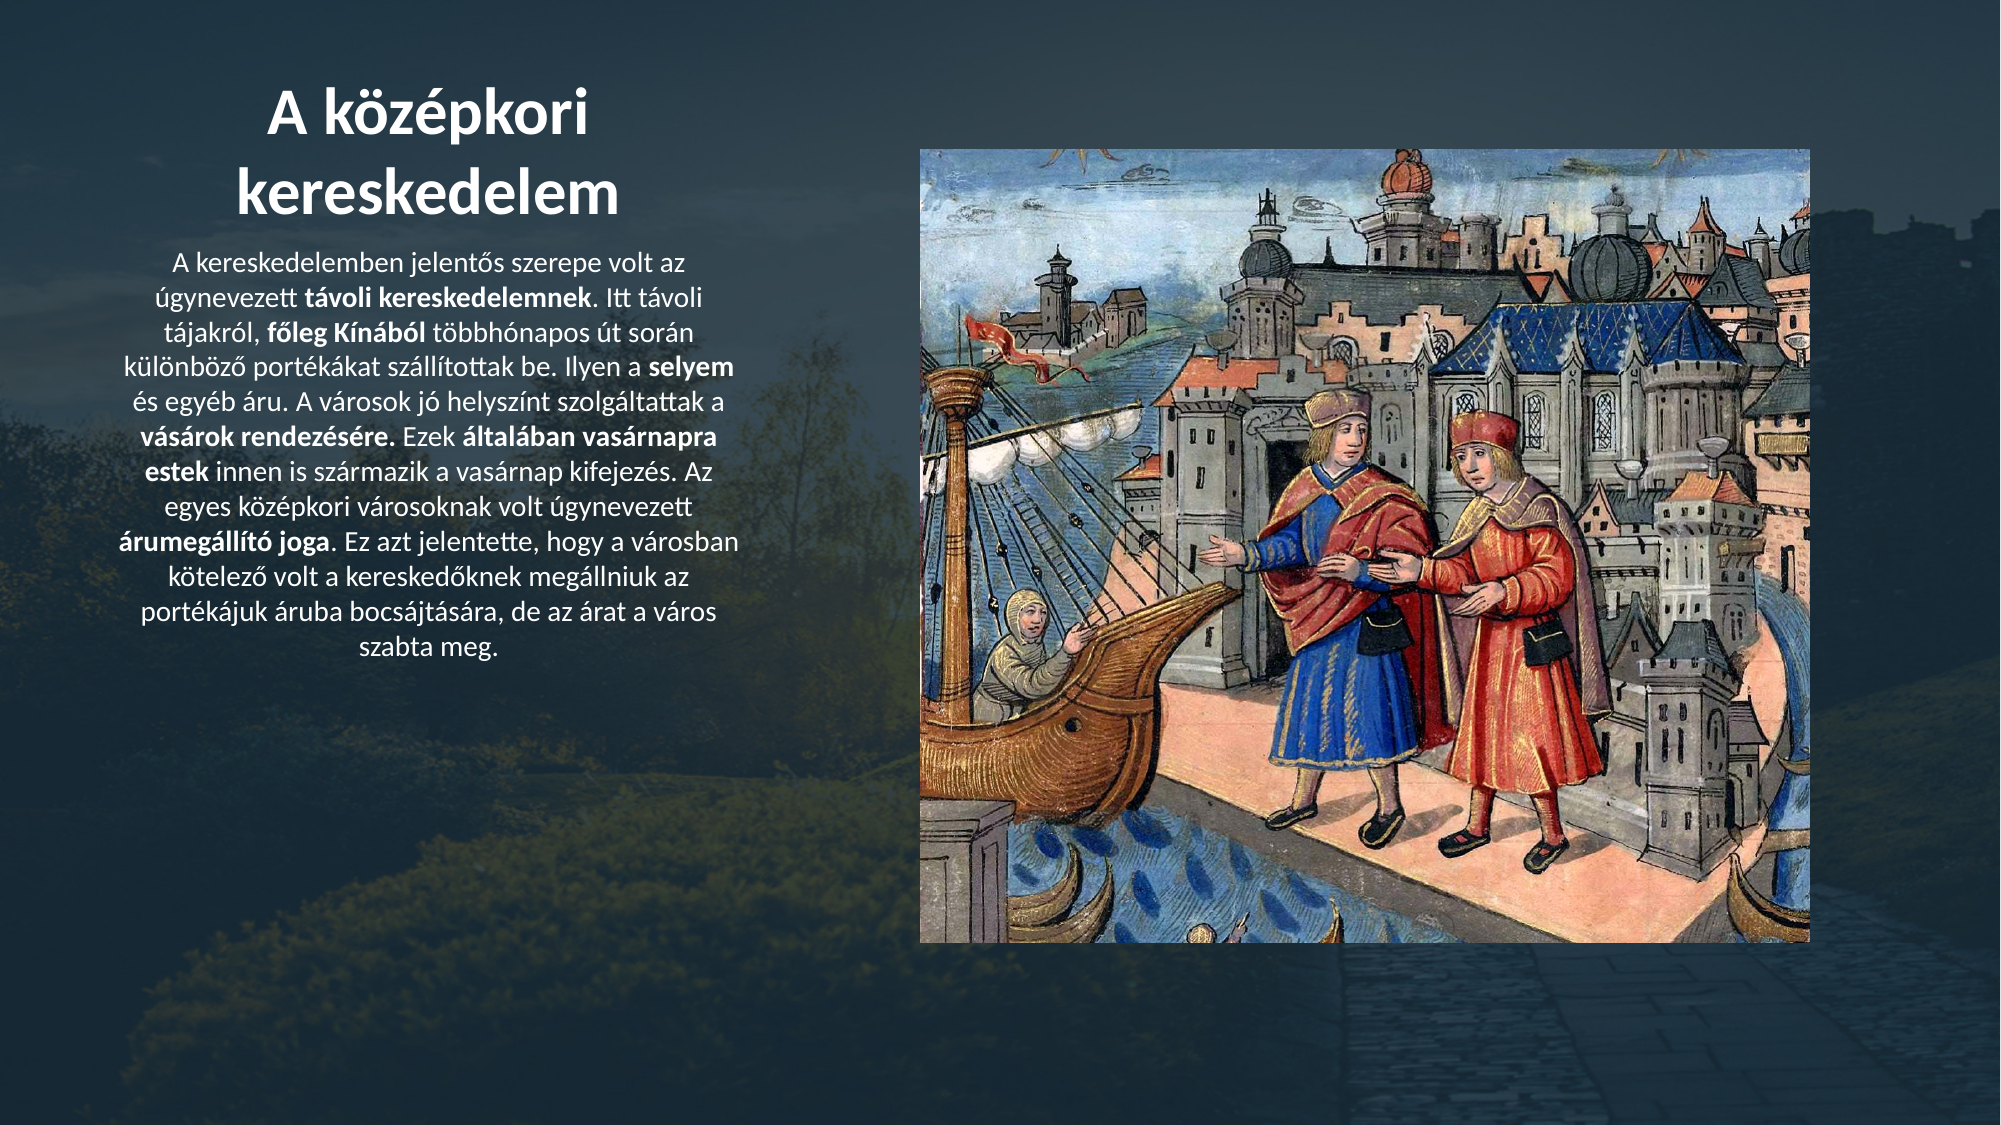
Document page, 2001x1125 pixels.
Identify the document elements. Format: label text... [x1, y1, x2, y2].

list A kereskedelemben jelentős szerepe volt az úgynevezett távoli kereskedelemnek. Itt távoli tájakról, főleg Kínából többhónapos út során különböző portékákat szállítottak be. Ilyen a selyem és egyéb áru. A városok jó helyszínt szolgáltattak a vásárok rendezésére. Ezek általában vasárnapra estek innen is származik a vasárnap kifejezés. Az egyes középkori városoknak volt úgynevezett árumegállító joga. Ez azt jelentette, hogy a városban kötelező volt a kereskedőknek megállniuk az portékájuk áruba bocsájtására, de az árat a város szabta meg. [99, 235, 758, 1005]
title A középkori kereskedelem [99, 44, 758, 235]
picture [0, 0, 2001, 1125]
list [920, 149, 1810, 943]
